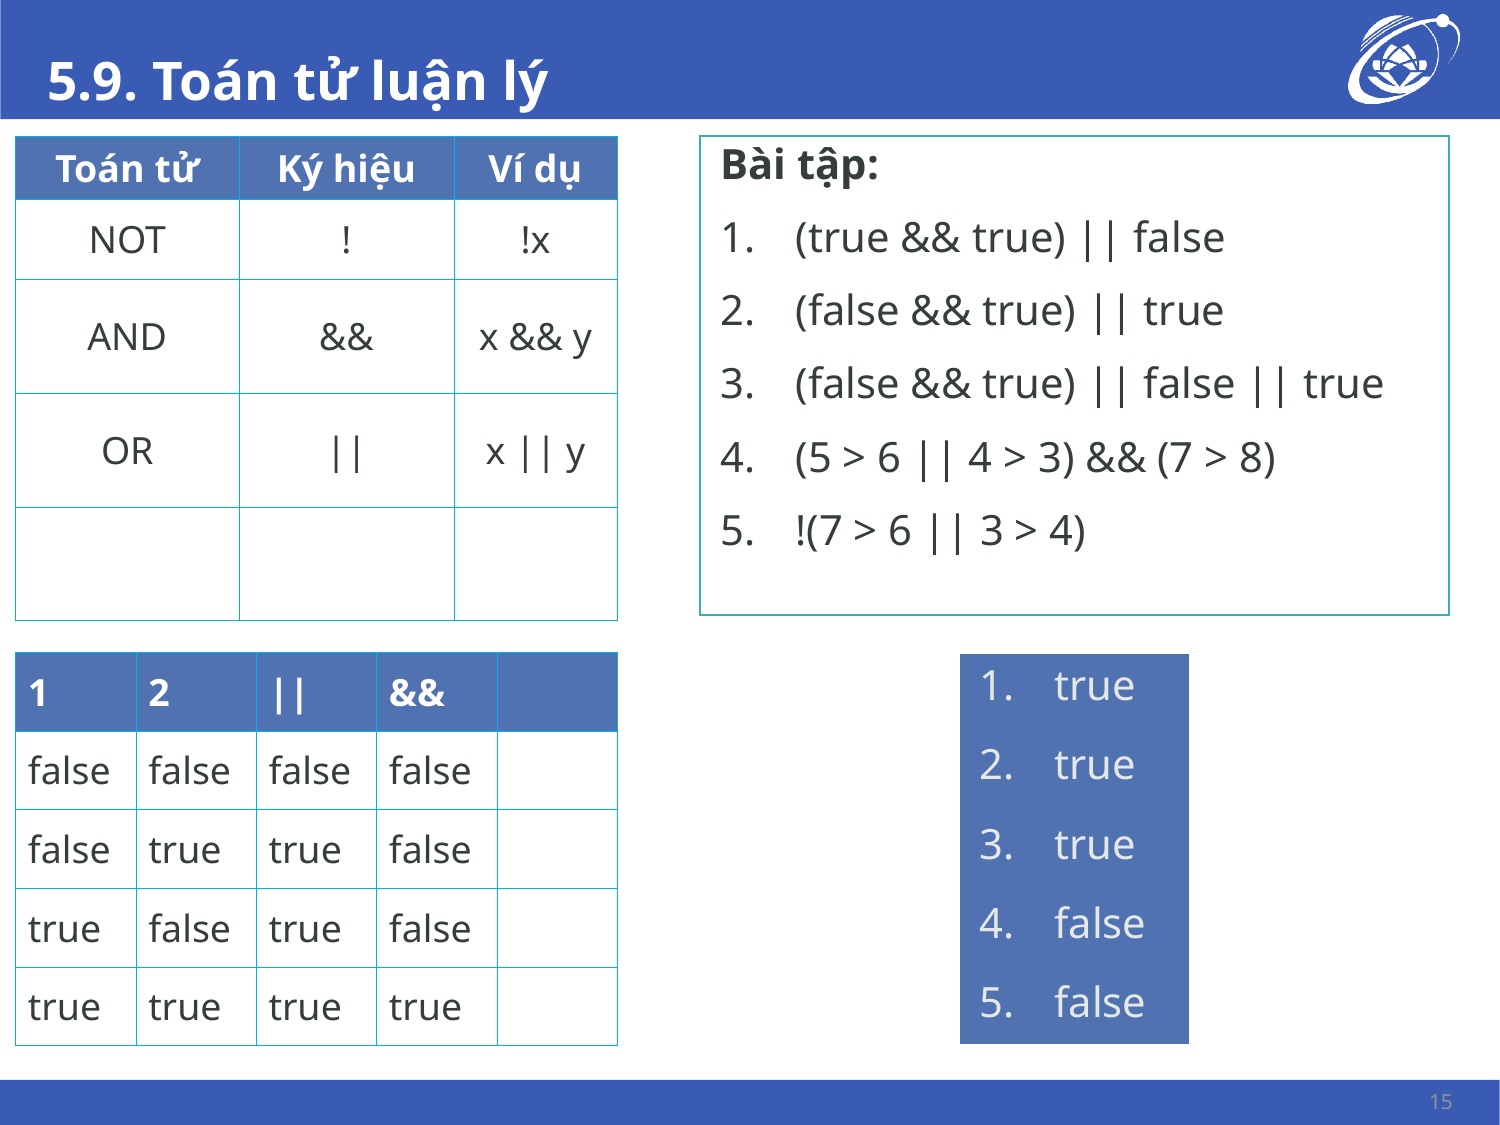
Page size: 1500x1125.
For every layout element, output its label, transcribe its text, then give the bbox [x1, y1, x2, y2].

title 5.9. Toán tử luận lý [32, 0, 1468, 120]
table_cell [498, 810, 617, 888]
table_cell x || y [455, 394, 617, 507]
table_header Ký hiệu [240, 137, 454, 199]
table_header Toán tử [16, 137, 239, 199]
table_cell [498, 968, 617, 1045]
table_cell false [377, 889, 497, 967]
table_cell x && y [455, 280, 617, 393]
text_box true true true false false [957, 650, 1192, 1047]
table_cell true [16, 889, 136, 967]
table_cell false [16, 732, 136, 809]
table_cell NOT [16, 200, 239, 279]
slide_number 15 [1388, 1083, 1468, 1122]
table_cell [498, 889, 617, 967]
table_cell || [240, 394, 454, 507]
table_cell false [377, 732, 497, 809]
table_cell false [377, 810, 497, 888]
table_cell [498, 732, 617, 809]
table_cell true [257, 968, 376, 1045]
table_cell [455, 508, 617, 620]
table_header 1 [16, 653, 136, 731]
table_cell true [377, 968, 497, 1045]
table_header || [257, 653, 376, 731]
table_cell !x [455, 200, 617, 279]
table_cell false [137, 889, 256, 967]
table_cell [16, 508, 239, 620]
table_cell true [137, 810, 256, 888]
table_cell false [137, 732, 256, 809]
table_header 2 [137, 653, 256, 731]
table_header [498, 653, 617, 731]
table_header && [377, 653, 497, 731]
table_cell && [240, 280, 454, 393]
list Bài tập: (true && true) || false (false && true) || true (false && true) || false || true (5 > 6 || 4 > 3) && (7 > 8) !(7 > 6 || 3 > 4) [699, 135, 1450, 616]
table_cell [240, 508, 454, 620]
table_cell false [257, 732, 376, 809]
table_cell AND [16, 280, 239, 393]
table_cell true [257, 810, 376, 888]
table_cell true [257, 889, 376, 967]
table_cell true [137, 968, 256, 1045]
table_cell ! [240, 200, 454, 279]
table_header Ví dụ [455, 137, 617, 199]
table_cell OR [16, 394, 239, 507]
table_cell true [16, 968, 136, 1045]
table_cell false [16, 810, 136, 888]
